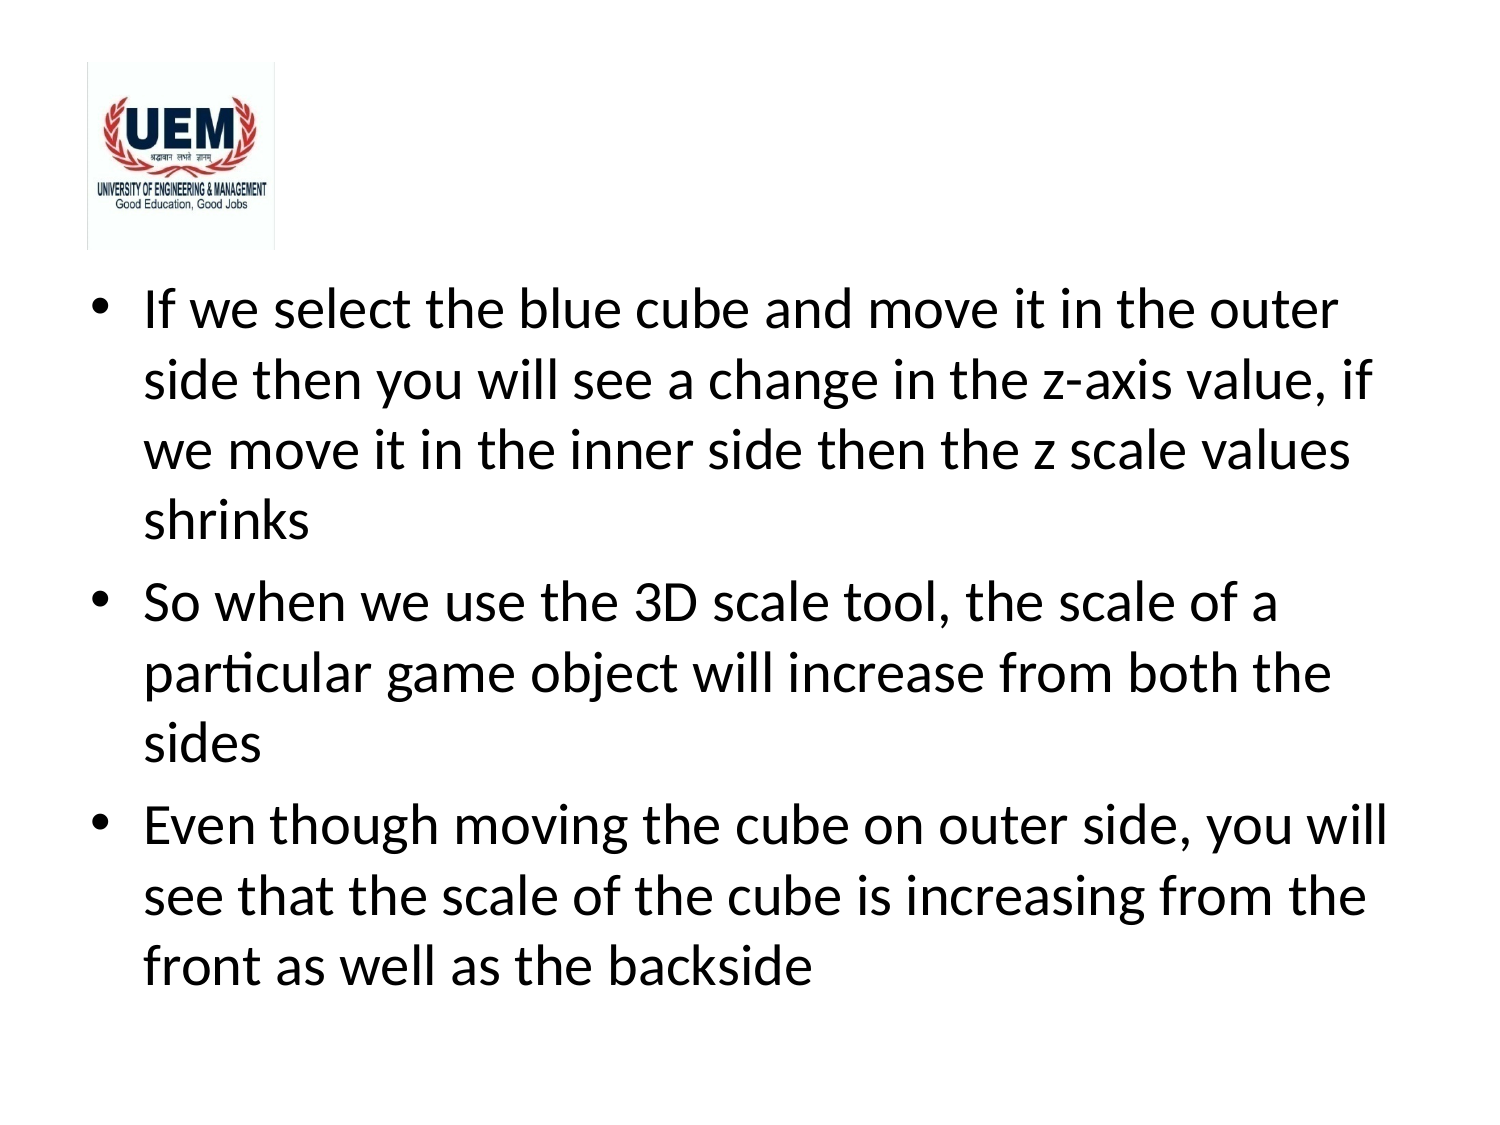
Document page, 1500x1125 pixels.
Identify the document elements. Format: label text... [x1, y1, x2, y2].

list If we select the blue cube and move it in the outer side then you will see a change in the z-axis value, if we move it in the inner side then the z scale values shrinks So when we use the 3D scale tool, the scale of a particular game object will increase from both the sides Even though moving the cube on outer side, you will see that the scale of the cube is increasing from the front as well as the backside [75, 262, 1425, 1005]
picture [87, 62, 275, 250]
